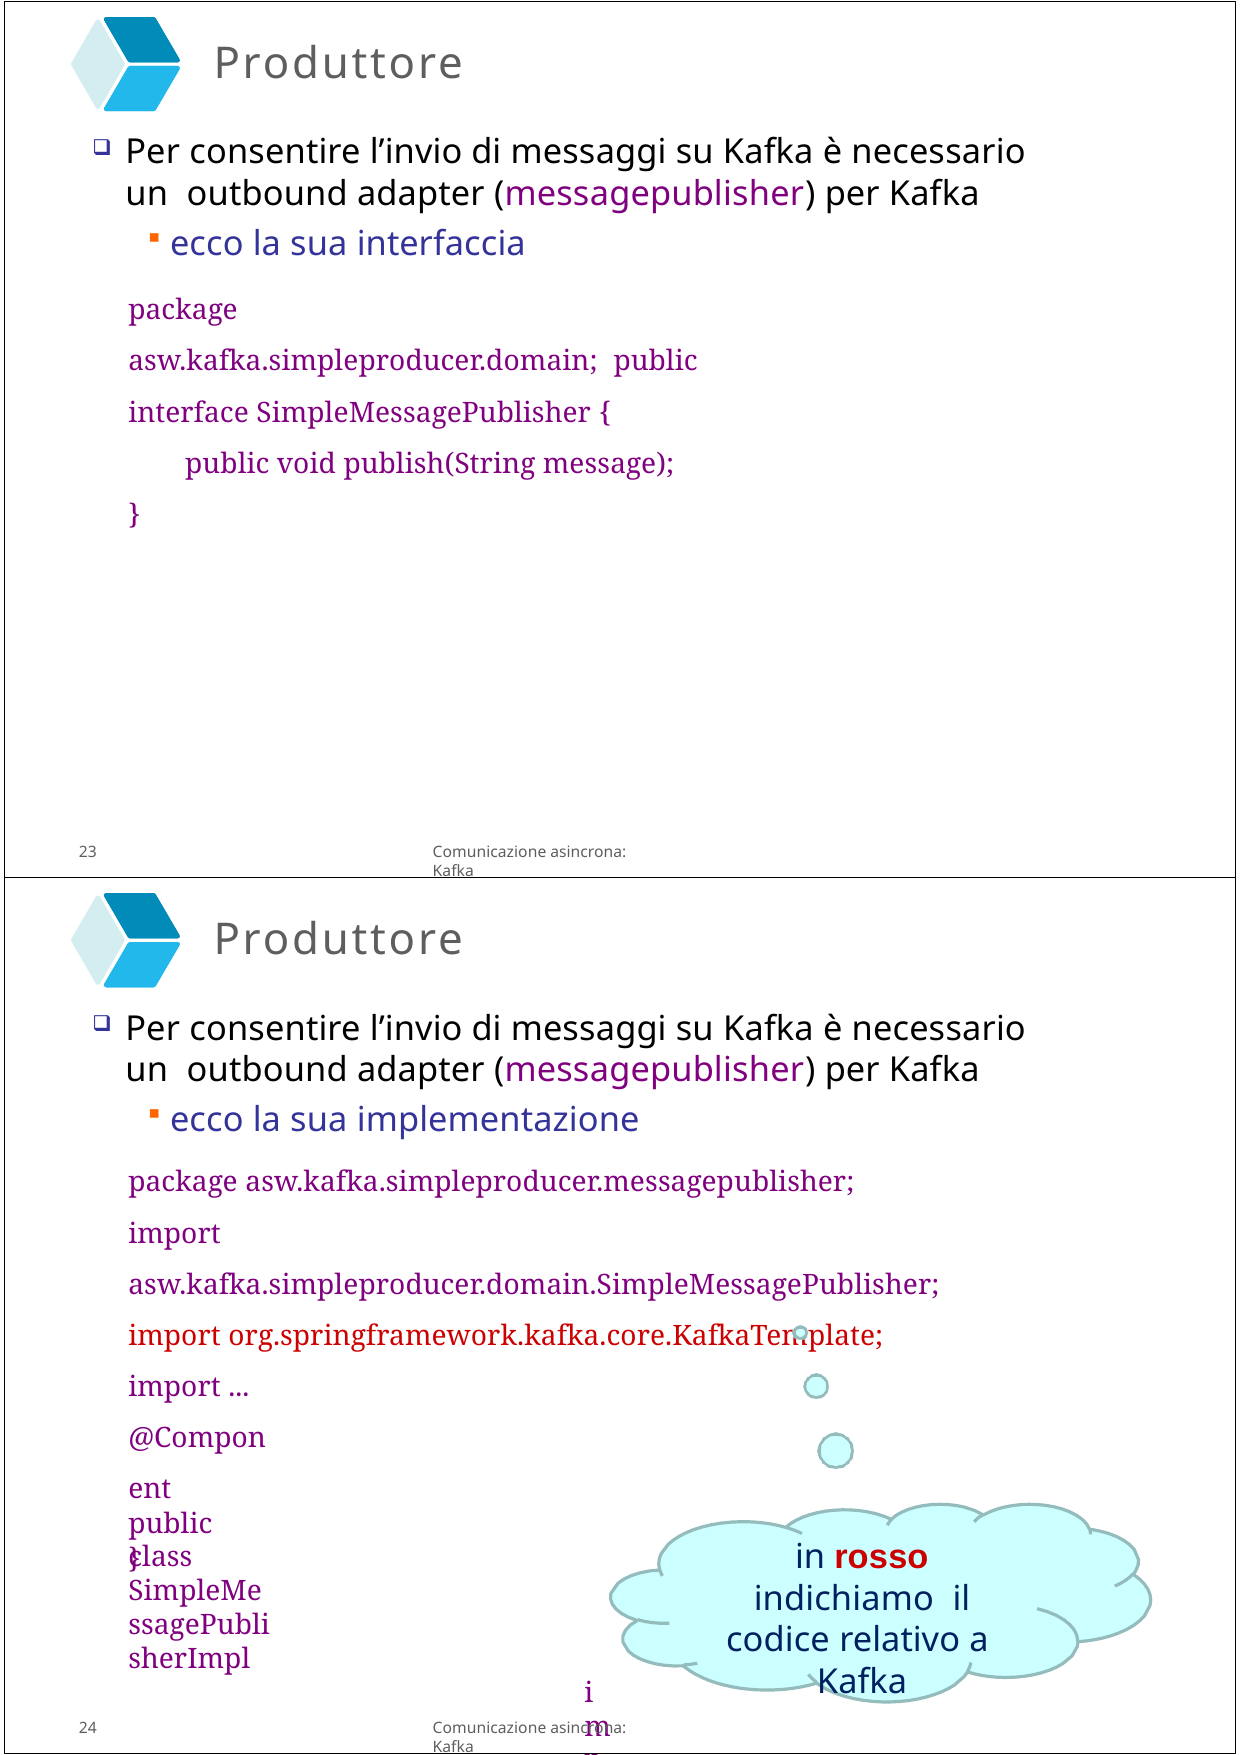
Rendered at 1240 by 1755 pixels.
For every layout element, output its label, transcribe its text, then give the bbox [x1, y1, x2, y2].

footer Comunicazione asincrona: Kafka [430, 1716, 666, 1755]
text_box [4, 0, 1236, 988]
text_box [4, 995, 1236, 1753]
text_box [608, 1324, 1153, 1704]
text_box 24 [76, 1716, 99, 1737]
